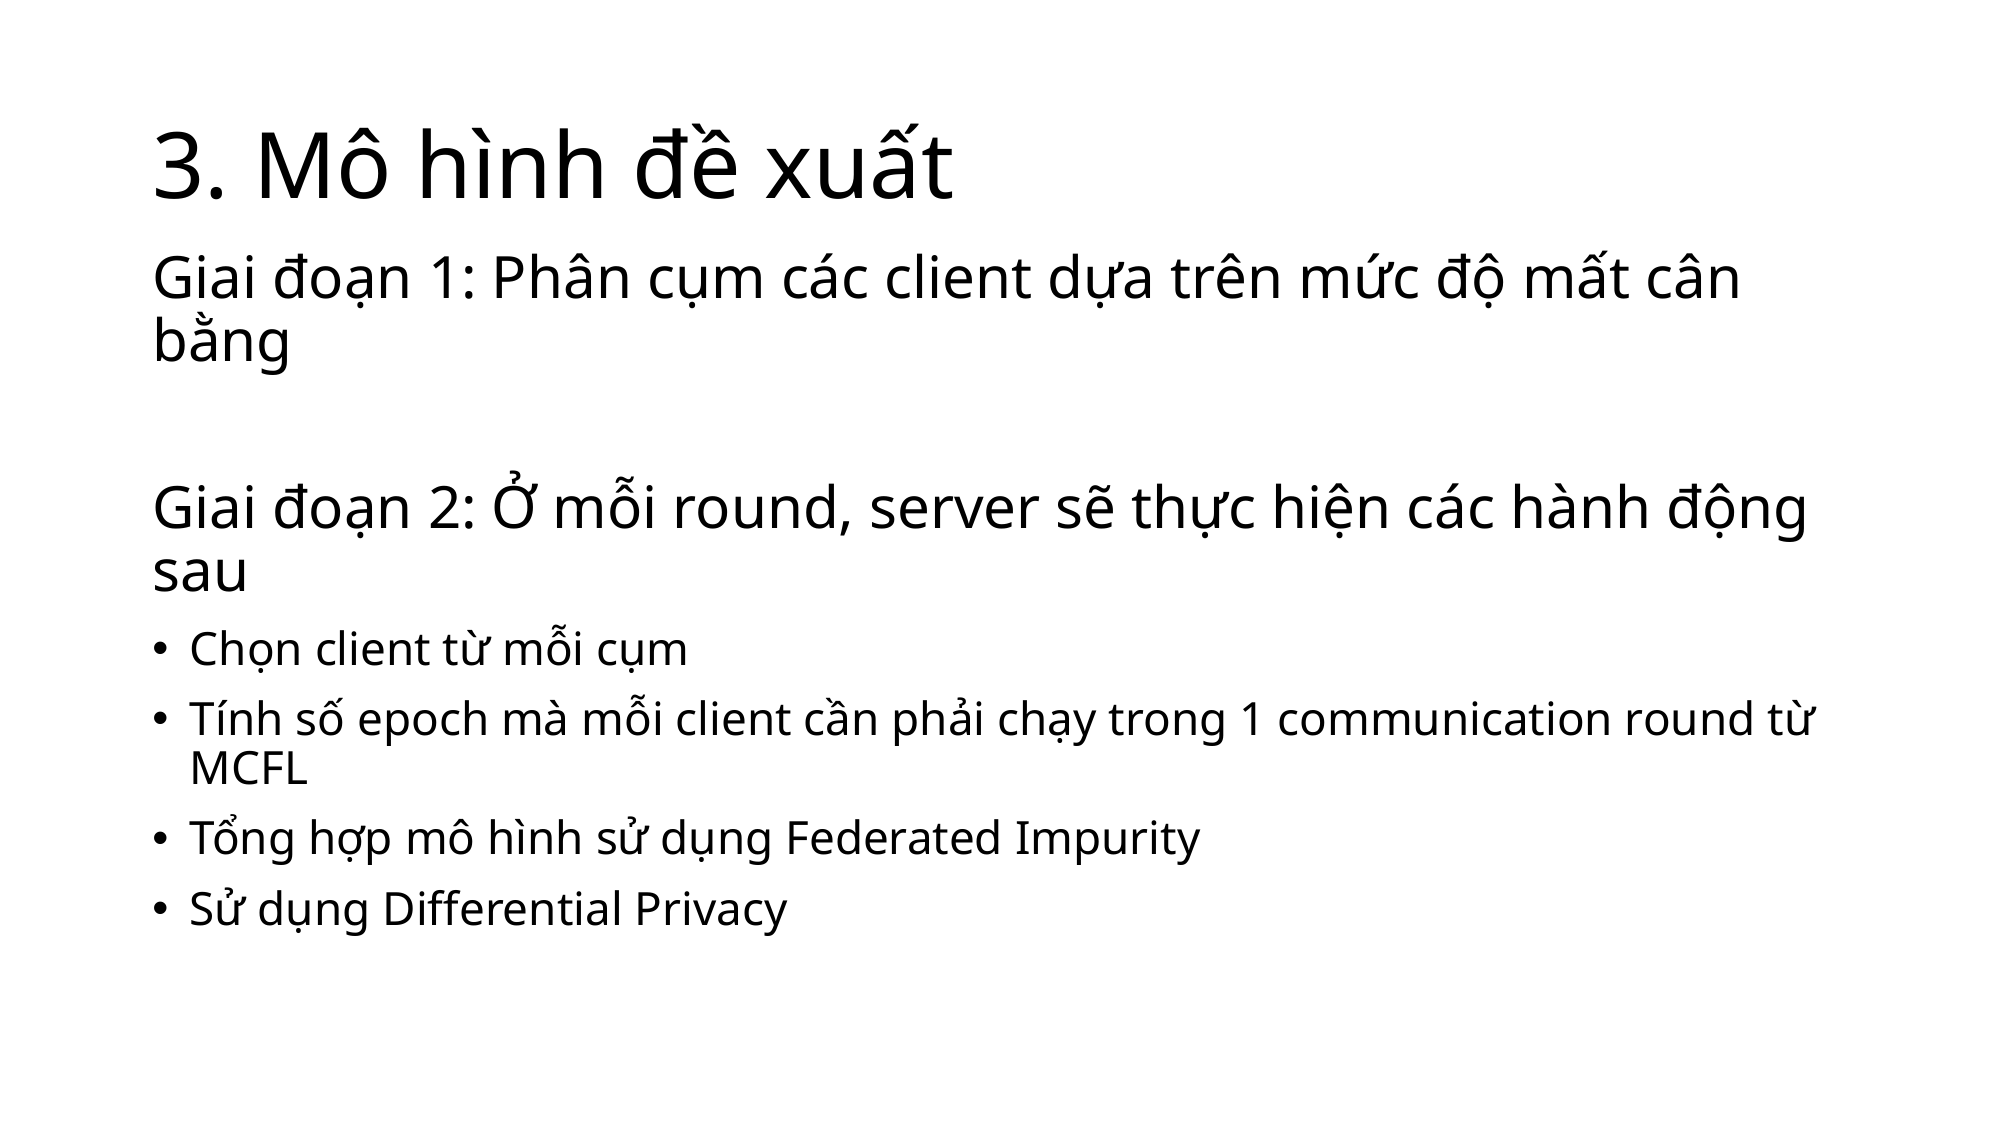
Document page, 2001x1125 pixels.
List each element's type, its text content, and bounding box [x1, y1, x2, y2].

list Giai đoạn 1: Phân cụm các client dựa trên mức độ mất cân bằng Giai đoạn 2: Ở mỗi round, server sẽ thực hiện các hành động sau Chọn client từ mỗi cụm Tính số epoch mà mỗi client cần phải chạy trong 1 communication round từ MCFL Tổng hợp mô hình sử dụng Federated Impurity Sử dụng Differential Privacy [137, 240, 1863, 1014]
title 3. Mô hình đề xuất [137, 59, 1863, 240]
